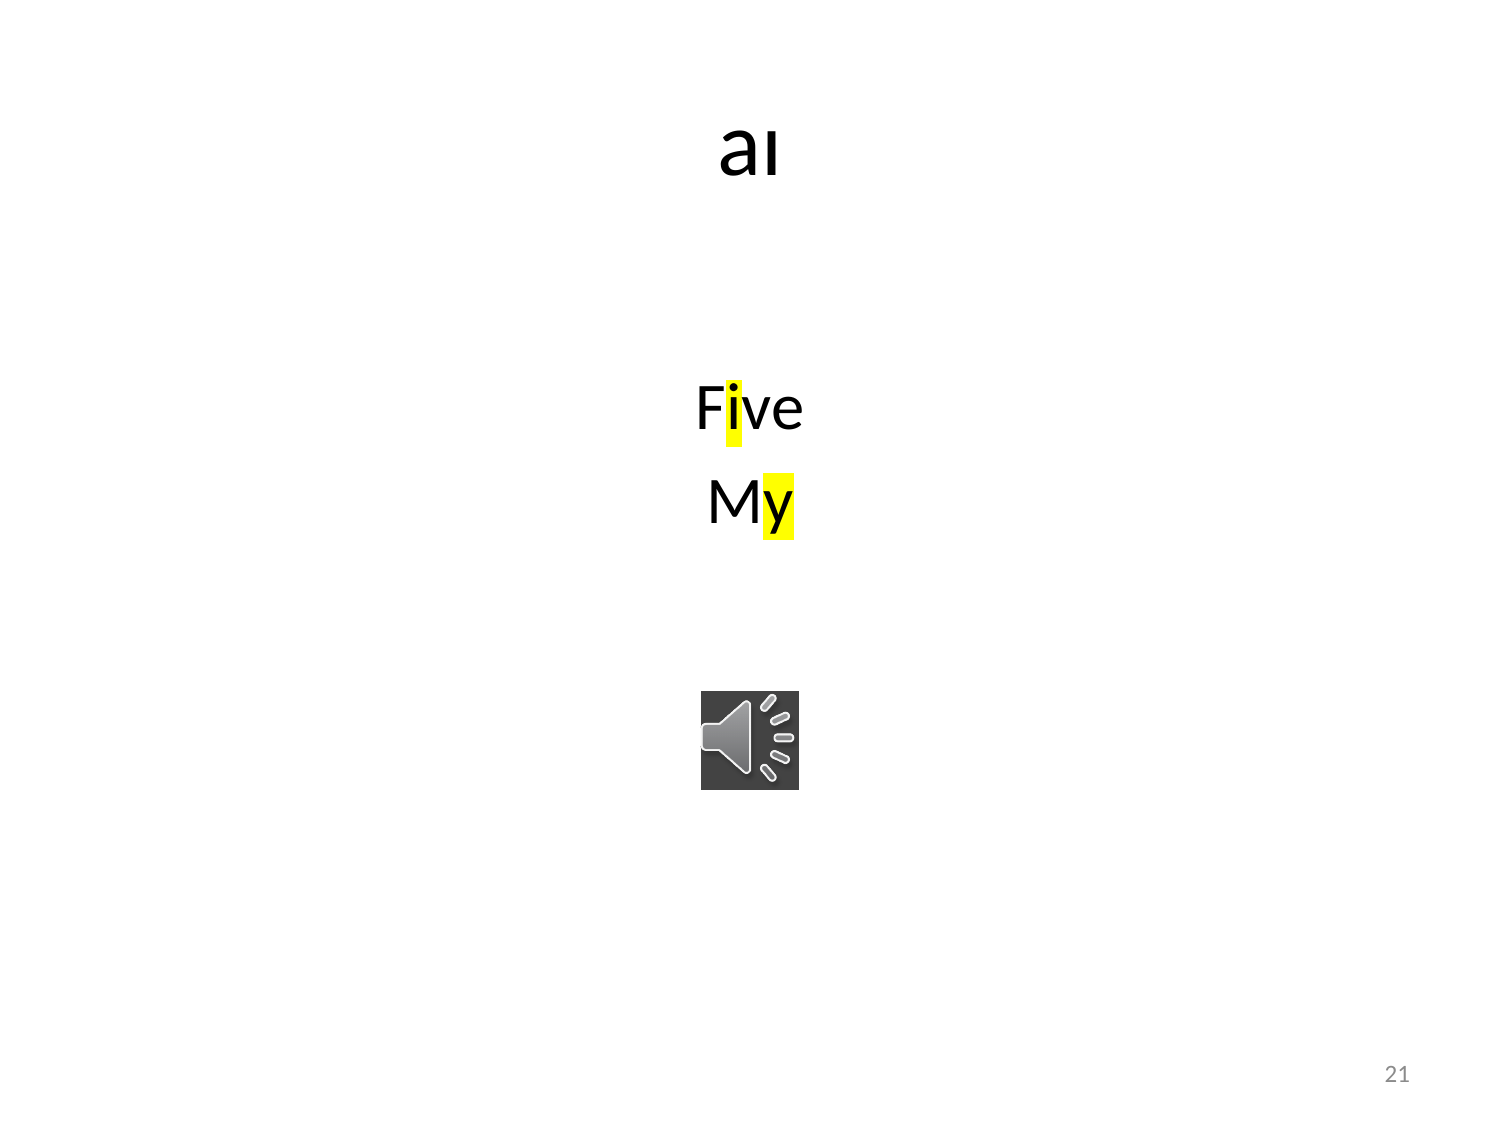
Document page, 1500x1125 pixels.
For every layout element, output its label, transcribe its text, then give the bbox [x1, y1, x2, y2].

picture [699, 690, 801, 791]
slide_number 21 [1074, 1042, 1425, 1103]
list Five My [75, 262, 1425, 1005]
title aɪ [75, 45, 1425, 233]
